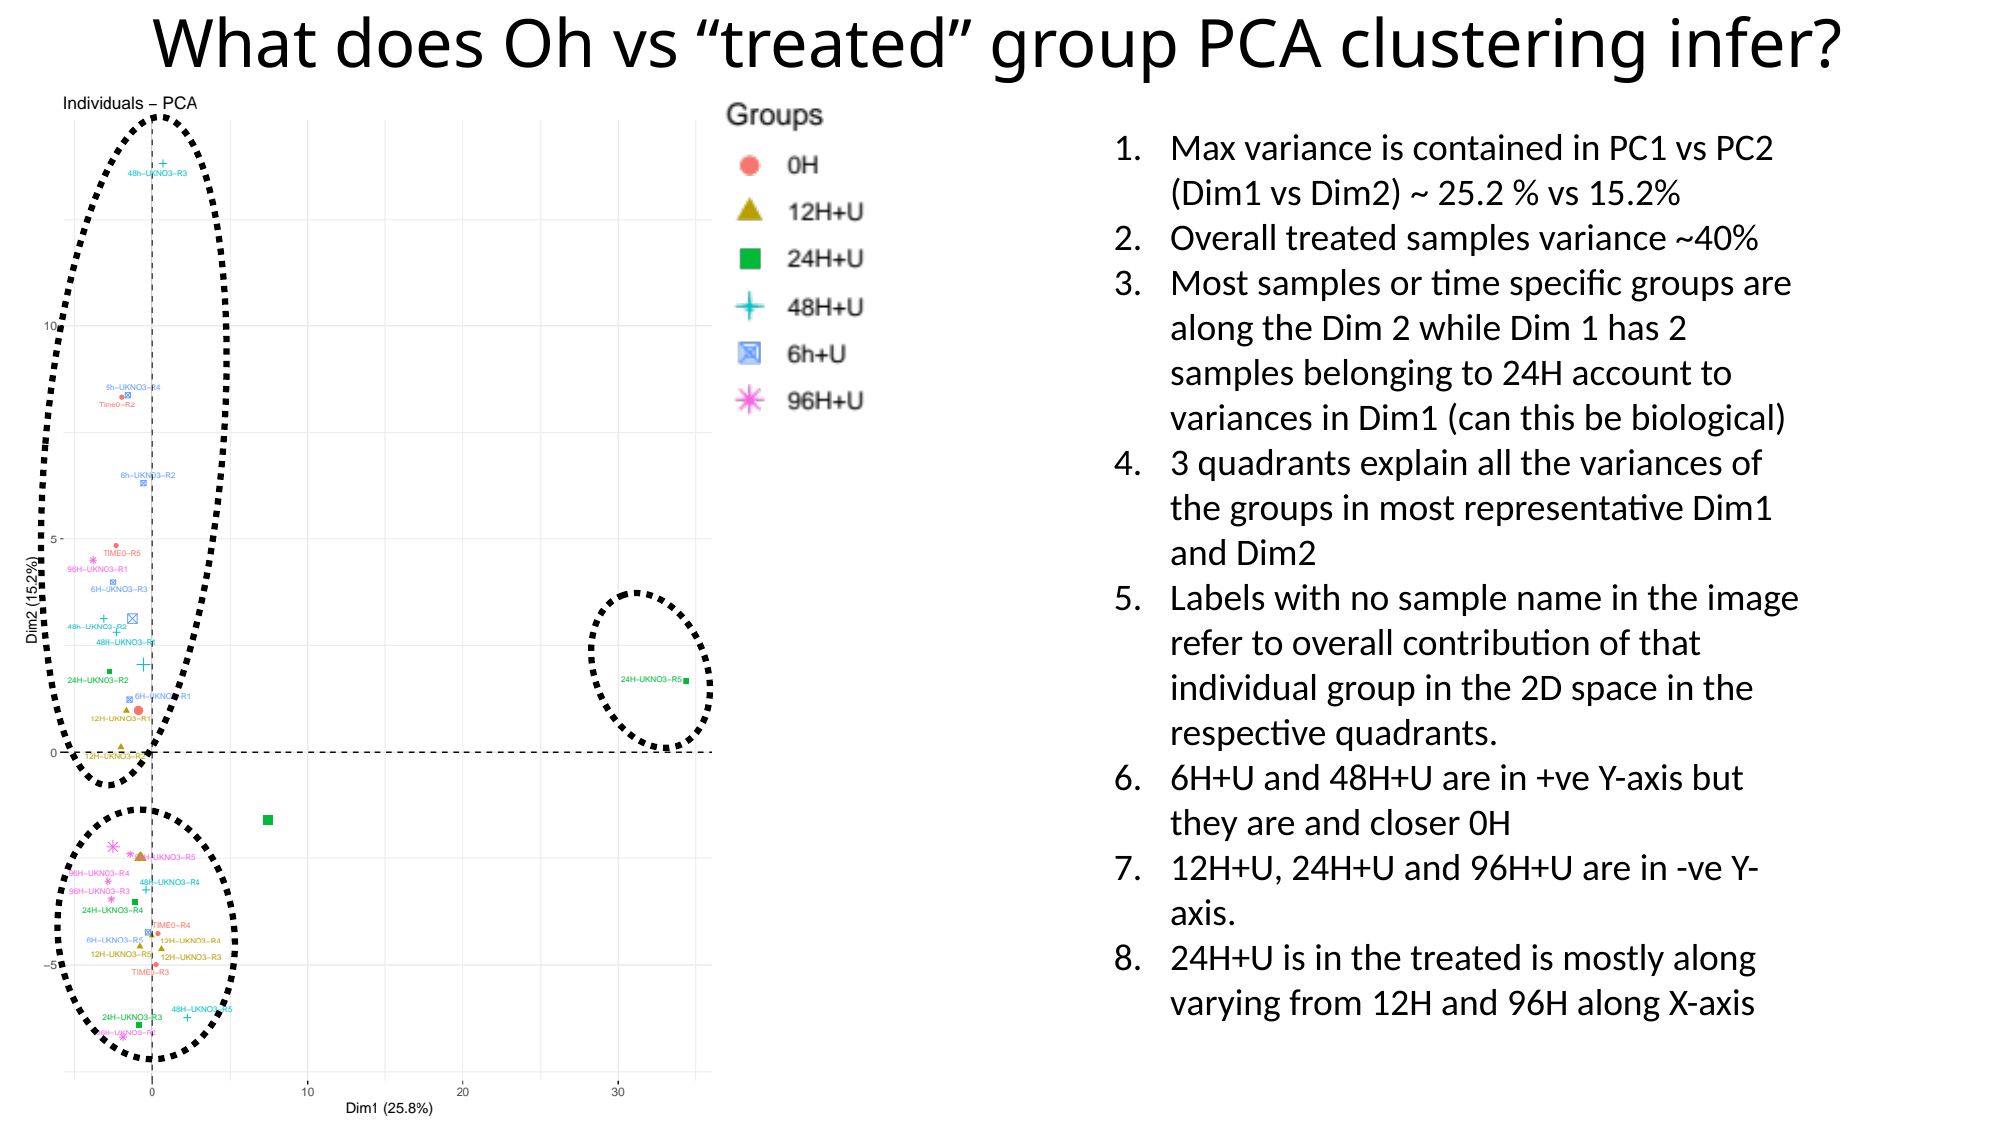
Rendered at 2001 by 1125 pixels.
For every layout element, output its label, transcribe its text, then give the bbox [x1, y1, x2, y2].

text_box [18, 89, 889, 1120]
text_box What does Oh vs “treated” group PCA clustering infer? [137, 0, 1863, 100]
text_box Max variance is contained in PC1 vs PC2 (Dim1 vs Dim2) ~ 25.2 % vs 15.2% Overall treated samples variance ~40% Most samples or time specific groups are along the Dim 2 while Dim 1 has 2 samples belonging to 24H account to variances in Dim1 (can this be biological) 3 quadrants explain all the variances of the groups in most representative Dim1 and Dim2 Labels with no sample name in the image refer to overall contribution of that individual group in the 2D space in the respective quadrants. 6H+U and 48H+U are in +ve Y-axis but they are and closer 0H 12H+U, 24H+U and 96H+U are in -ve Y-axis. 24H+U is in the treated is mostly along varying from 12H and 96H along X-axis [1099, 116, 1833, 1076]
